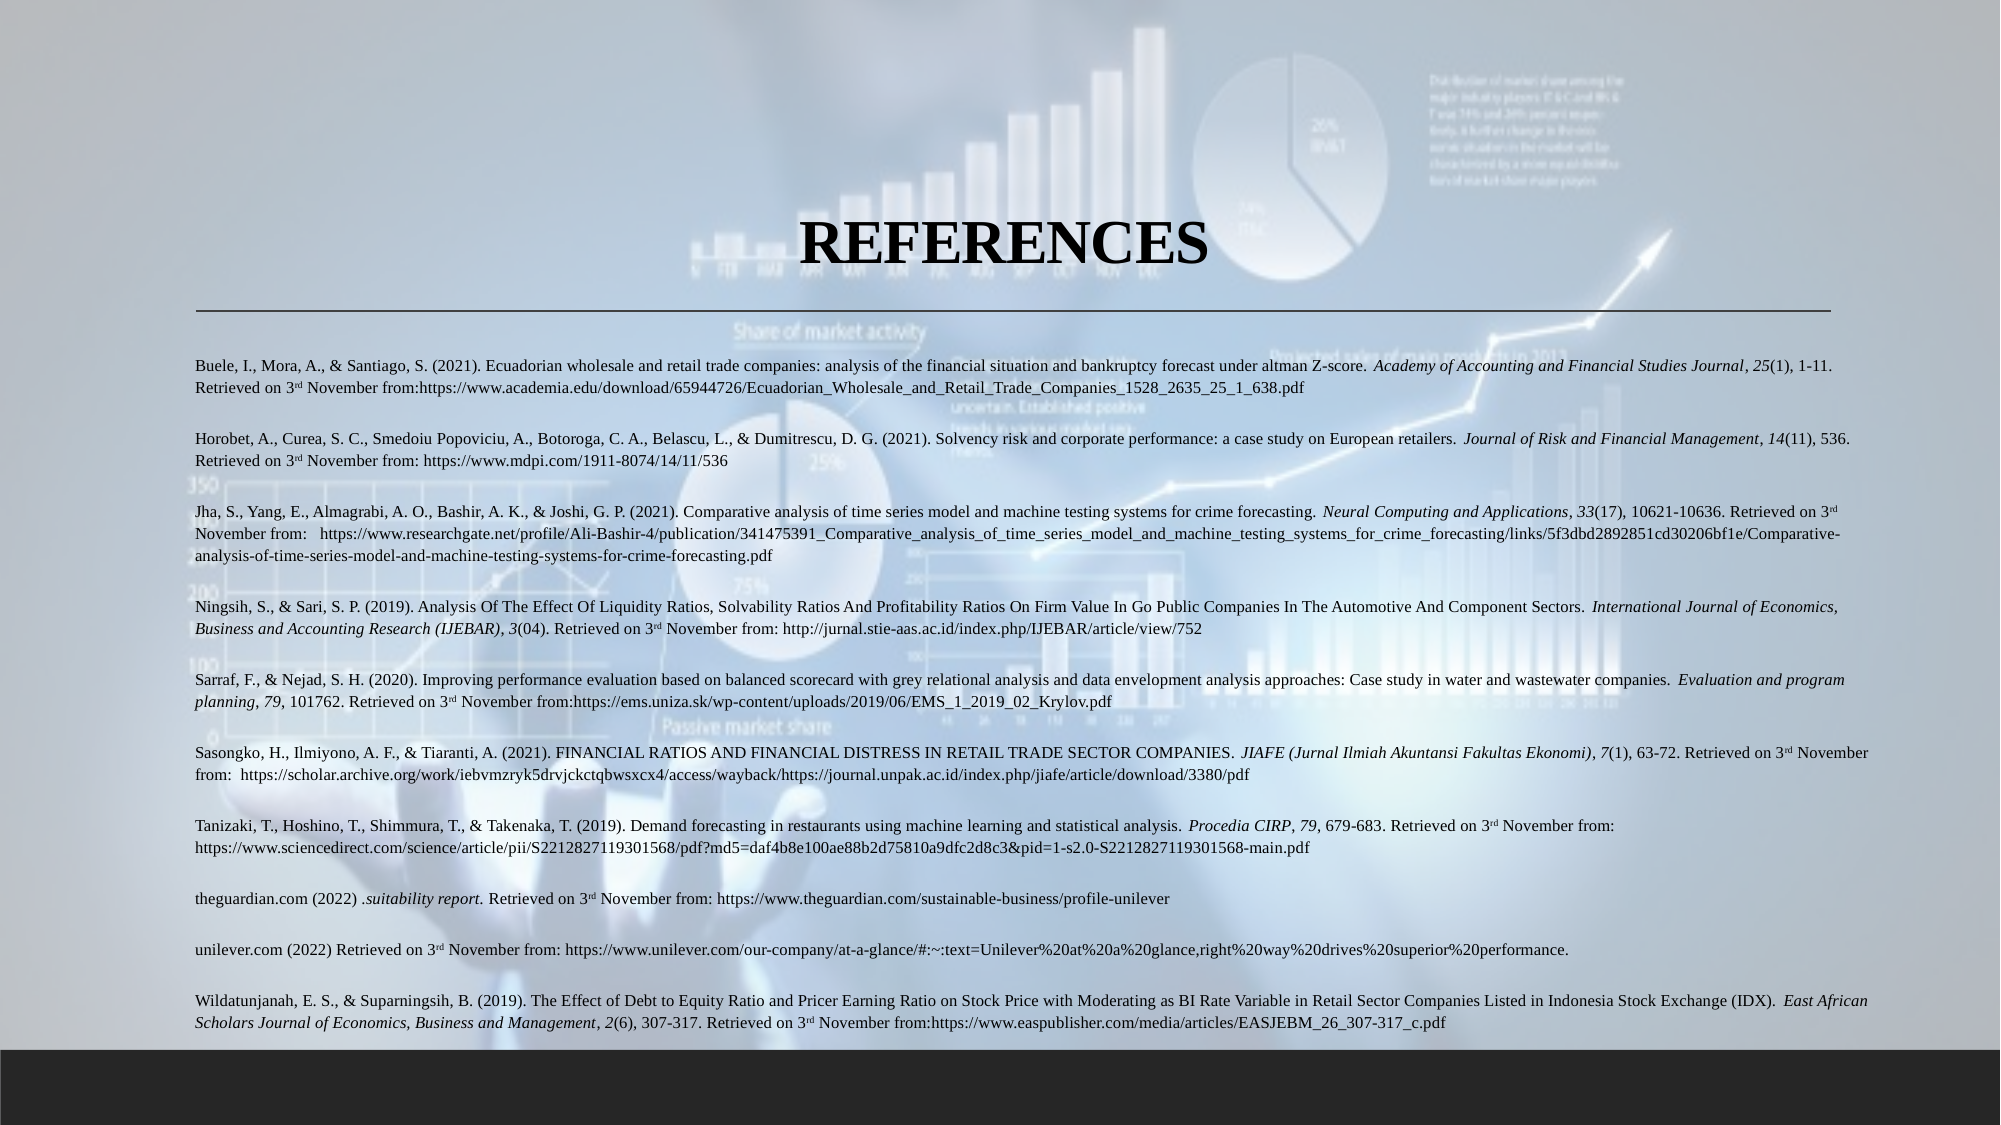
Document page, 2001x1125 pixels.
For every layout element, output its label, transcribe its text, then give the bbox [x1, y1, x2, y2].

list Buele, I., Mora, A., & Santiago, S. (2021). Ecuadorian wholesale and retail trade companies: analysis of the financial situation and bankruptcy forecast under altman Z-score. Academy of Accounting and Financial Studies Journal, 25(1), 1-11. Retrieved on 3rd November from:https://www.academia.edu/download/65944726/Ecuadorian_Wholesale_and_Retail_Trade_Companies_1528_2635_25_1_638.pdf Horobet, A., Curea, S. C., Smedoiu Popoviciu, A., Botoroga, C. A., Belascu, L., & Dumitrescu, D. G. (2021). Solvency risk and corporate performance: a case study on European retailers. Journal of Risk and Financial Management, 14(11), 536. Retrieved on 3rd November from: https://www.mdpi.com/1911-8074/14/11/536 Jha, S., Yang, E., Almagrabi, A. O., Bashir, A. K., & Joshi, G. P. (2021). Comparative analysis of time series model and machine testing systems for crime forecasting. Neural Computing and Applications, 33(17), 10621-10636. Retrieved on 3rd November from: https://www.researchgate.net/profile/Ali-Bashir-4/publication/341475391_Comparative_analysis_of_time_series_model_and_machine_testing_systems_for_crime_forecasting/links/5f3dbd2892851cd30206bf1e/Comparative-analysis-of-time-series-model-and-machine-testing-systems-for-crime-forecasting.pdf Ningsih, S., & Sari, S. P. (2019). Analysis Of The Effect Of Liquidity Ratios, Solvability Ratios And Profitability Ratios On Firm Value In Go Public Companies In The Automotive And Component Sectors. International Journal of Economics, Business and Accounting Research (IJEBAR), 3(04). Retrieved on 3rd November from: http://jurnal.stie-aas.ac.id/index.php/IJEBAR/article/view/752 Sarraf, F., & Nejad, S. H. (2020). Improving performance evaluation based on balanced scorecard with grey relational analysis and data envelopment analysis approaches: Case study in water and wastewater companies. Evaluation and program planning, 79, 101762. Retrieved on 3rd November from:https://ems.uniza.sk/wp-content/uploads/2019/06/EMS_1_2019_02_Krylov.pdf Sasongko, H., Ilmiyono, A. F., & Tiaranti, A. (2021). FINANCIAL RATIOS AND FINANCIAL DISTRESS IN RETAIL TRADE SECTOR COMPANIES. JIAFE (Jurnal Ilmiah Akuntansi Fakultas Ekonomi), 7(1), 63-72. Retrieved on 3rd November from: https://scholar.archive.org/work/iebvmzryk5drvjckctqbwsxcx4/access/wayback/https://journal.unpak.ac.id/index.php/jiafe/article/download/3380/pdf Tanizaki, T., Hoshino, T., Shimmura, T., & Takenaka, T. (2019). Demand forecasting in restaurants using machine learning and statistical analysis. Procedia CIRP, 79, 679-683. Retrieved on 3rd November from: https://www.sciencedirect.com/science/article/pii/S2212827119301568/pdf?md5=daf4b8e100ae88b2d75810a9dfc2d8c3&pid=1-s2.0-S2212827119301568-main.pdf theguardian.com (2022) .suitability report. Retrieved on 3rd November from: https://www.theguardian.com/sustainable-business/profile-unilever unilever.com (2022) Retrieved on 3rd November from: https://www.unilever.com/our-company/at-a-glance/#:~:text=Unilever%20at%20a%20glance,right%20way%20drives%20superior%20performance. Wildatunjanah, E. S., & Suparningsih, B. (2019). The Effect of Debt to Equity Ratio and Pricer Earning Ratio on Stock Price with Moderating as BI Rate Variable in Retail Sector Companies Listed in Indonesia Stock Exchange (IDX). East African Scholars Journal of Economics, Business and Management, 2(6), 307-317. Retrieved on 3rd November from:https://www.easpublisher.com/media/articles/EASJEBM_26_307-317_c.pdf [180, 345, 1880, 1018]
title REFERENCES [180, 47, 1830, 285]
